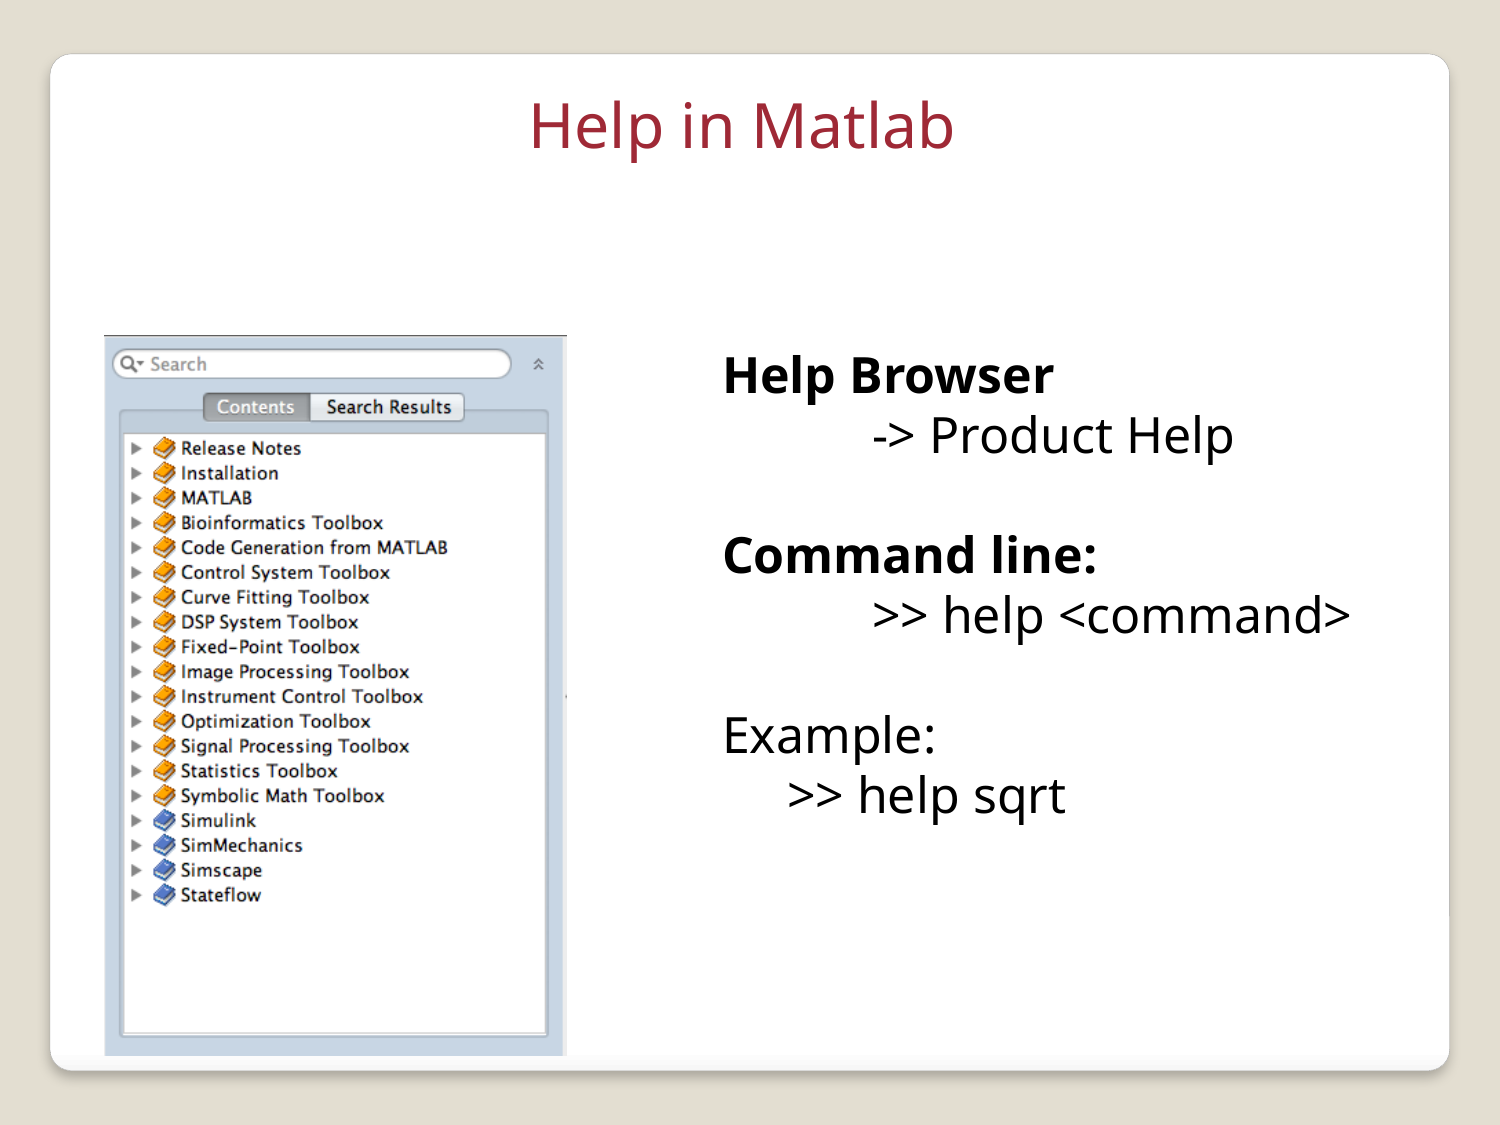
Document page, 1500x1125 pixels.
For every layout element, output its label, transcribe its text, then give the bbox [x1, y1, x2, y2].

text_box Help Browser -> Product Help Command line: >> help <command> Example: >> help sqrt [707, 335, 1368, 831]
text_box Help in Matlab [513, 78, 972, 169]
picture [104, 335, 567, 1056]
